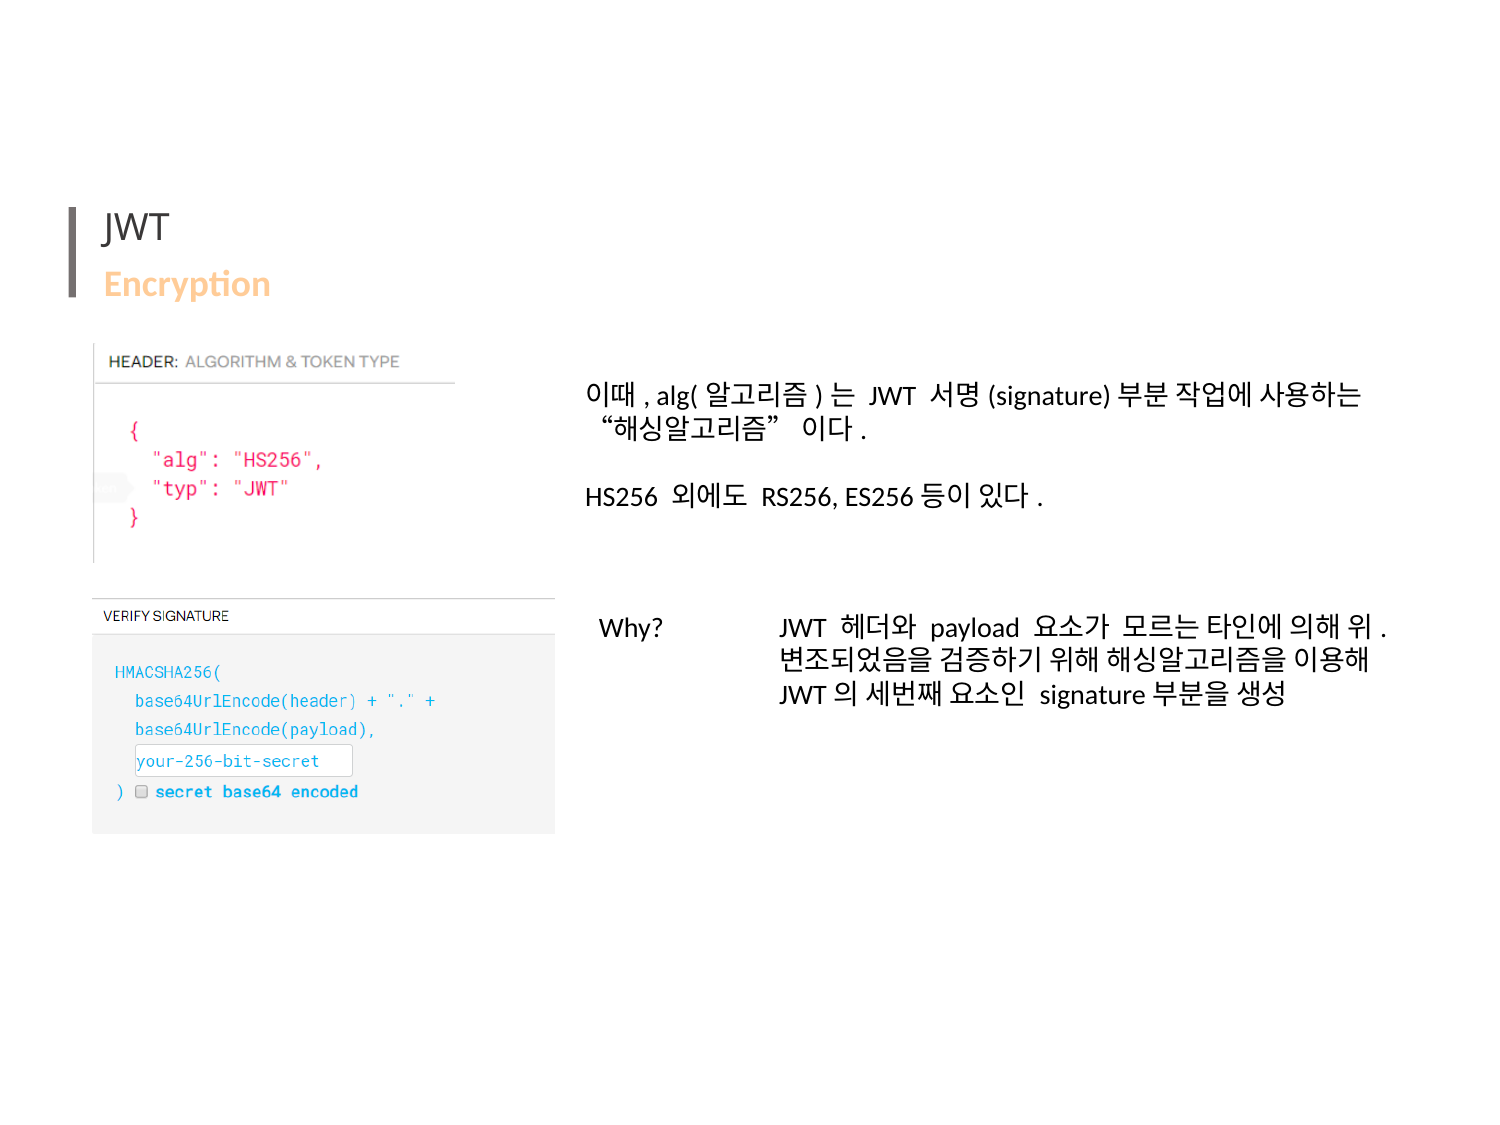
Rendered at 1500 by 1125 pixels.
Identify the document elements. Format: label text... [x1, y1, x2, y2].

picture [92, 343, 455, 563]
text_box Encryption [92, 254, 349, 309]
picture [92, 597, 555, 834]
text_box JWT 헤더와 payload 요소가 모르는 타인에 의해 위.변조되었음을 검증하기 위해 해싱알고리즘을 이용해 JWT의 세번째 요소인 signature부분을 생성 [768, 597, 1429, 854]
text_box Why? [587, 597, 693, 653]
text_box [68, 207, 76, 298]
title JWT [92, 186, 340, 254]
text_box 이때, alg(알고리즘)는 JWT 서명(signature)부분 작업에 사용하는 “해싱알고리즘” 이다. HS256 외에도 RS256, ES256등이 있다. [573, 366, 1429, 555]
